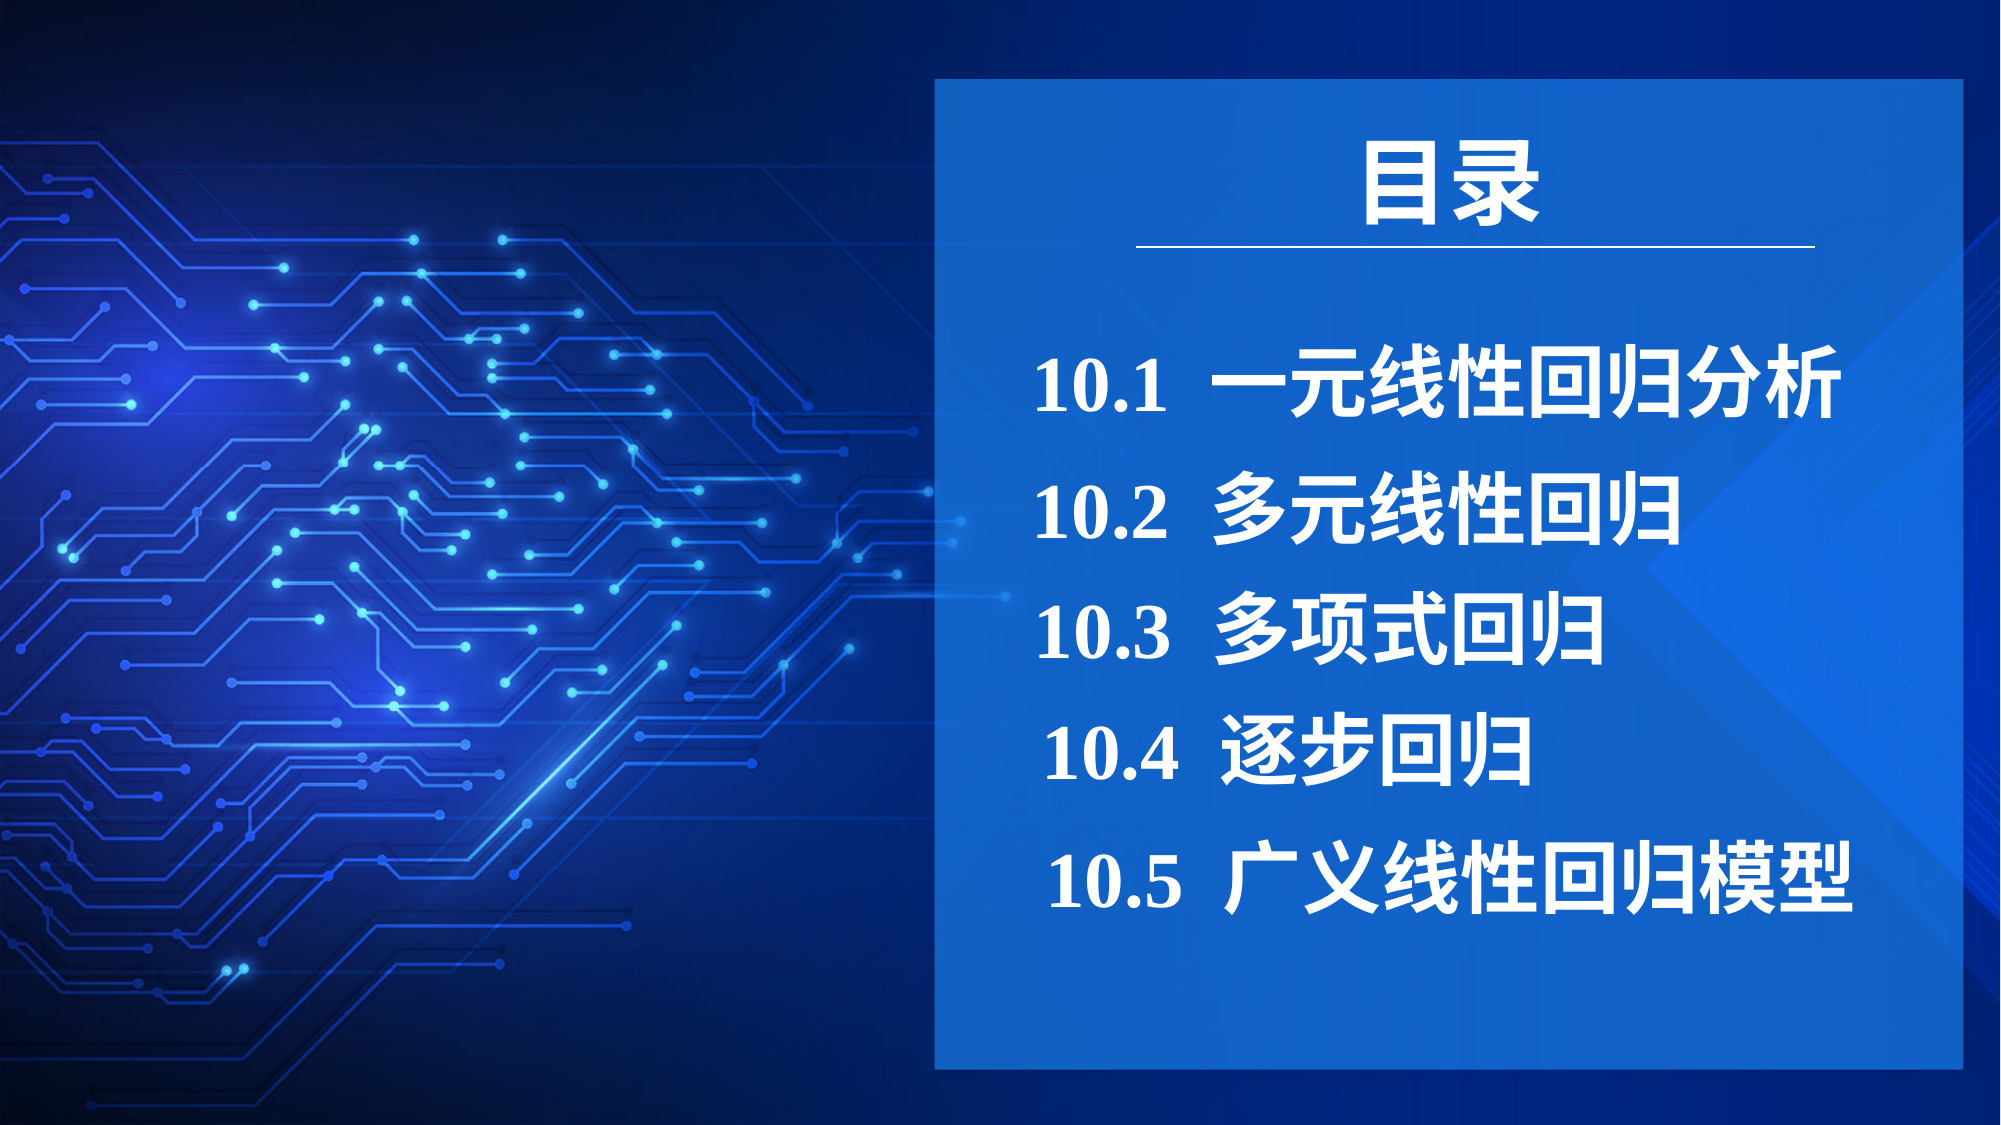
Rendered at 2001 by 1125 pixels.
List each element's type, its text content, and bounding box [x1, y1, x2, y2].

text_box [934, 78, 1964, 1071]
text_box 10.3 多项式回归 [1018, 553, 1932, 682]
picture [0, 0, 2001, 1125]
text_box 目录 [1048, 91, 1851, 245]
text_box 10.2 多元线性回归 [1016, 435, 1930, 562]
text_box 10.4 逐步回归 [1026, 673, 1940, 803]
text_box 10.5 广义线性回归模型 [1030, 801, 1944, 931]
text_box 10.1 一元线性回归分析 [1016, 305, 2000, 435]
